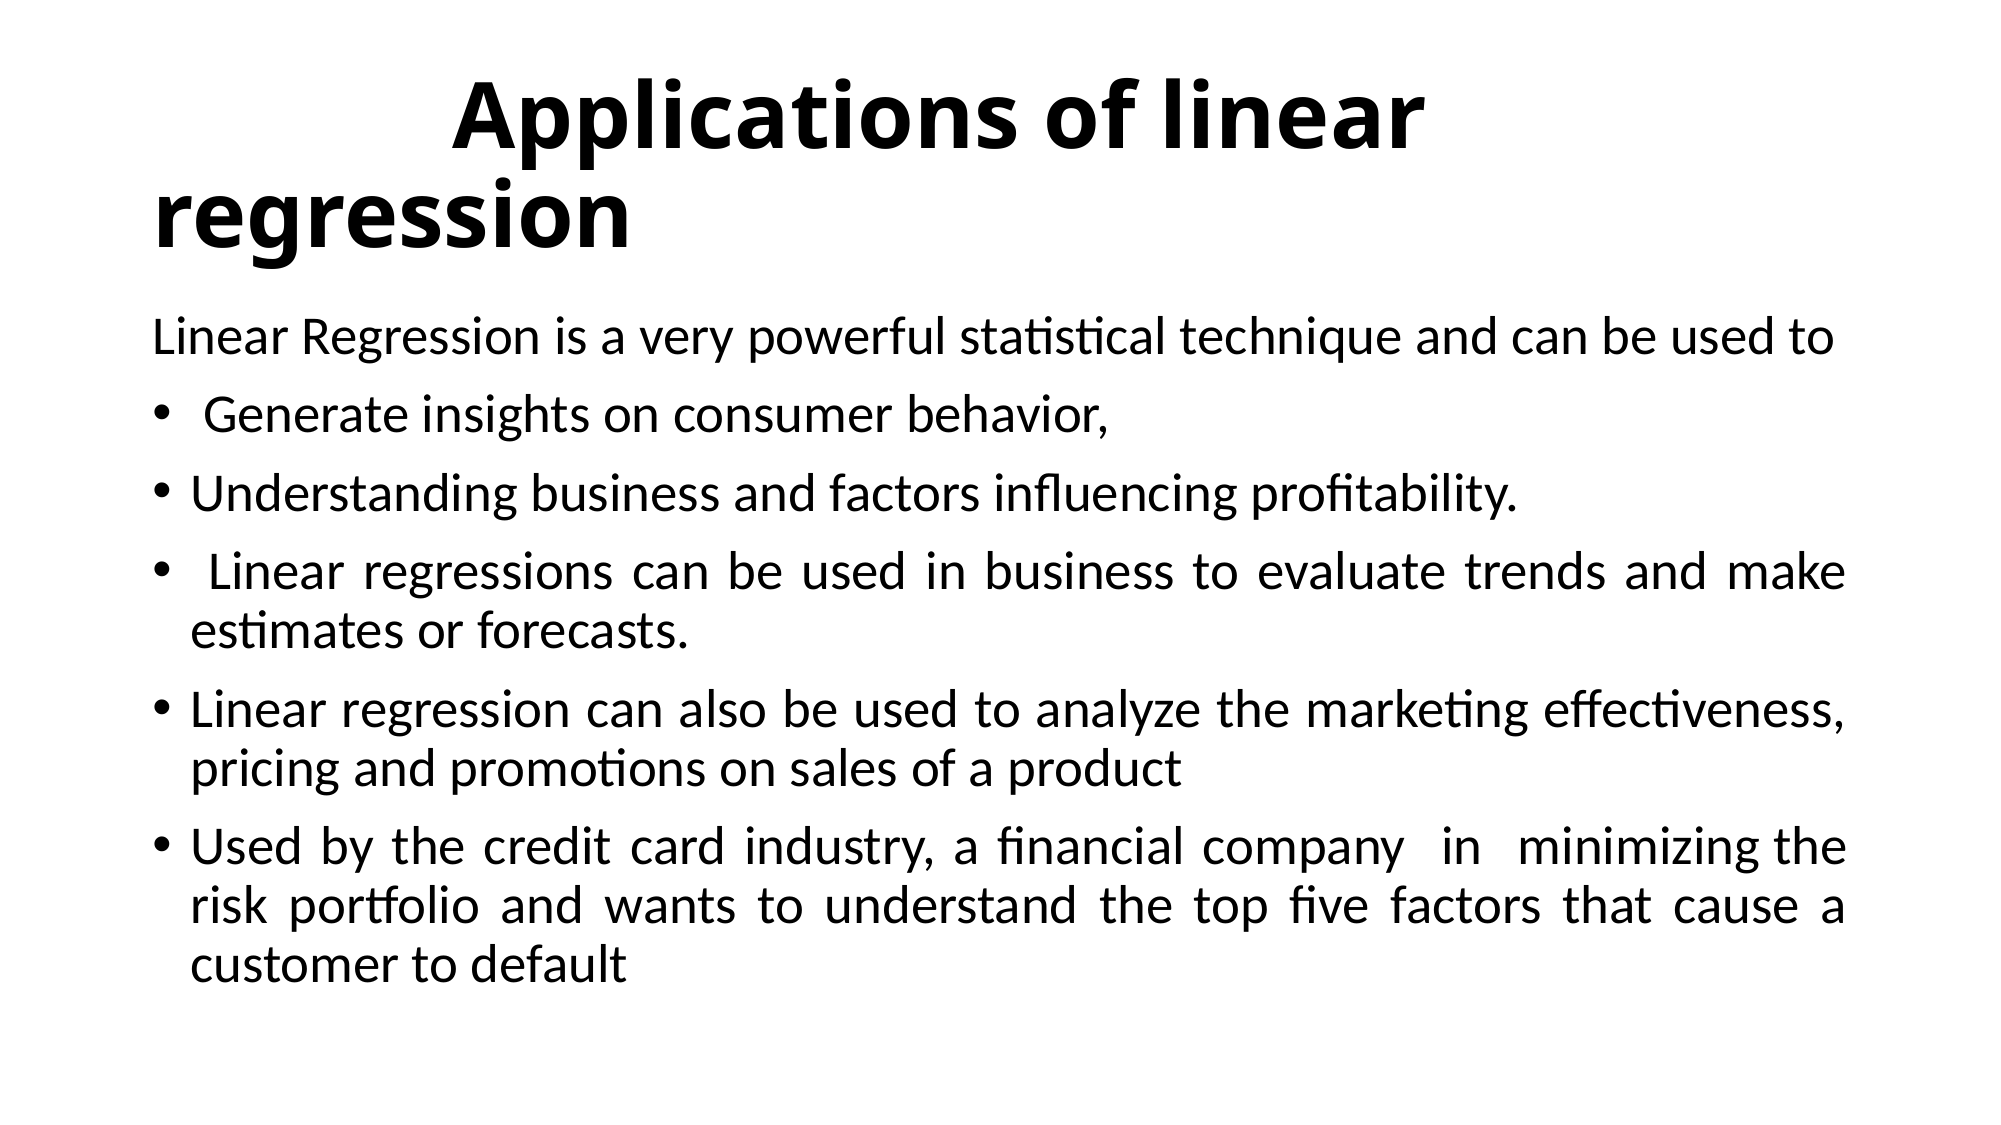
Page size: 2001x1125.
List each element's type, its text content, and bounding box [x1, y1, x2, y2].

title Applications of linear regression [137, 59, 1863, 278]
list Linear Regression is a very powerful statistical technique and can be used to Generate insights on consumer behavior, Understanding business and factors influencing profitability. Linear regressions can be used in business to evaluate trends and make estimates or forecasts. Linear regression can also be used to analyze the marketing effectiveness, pricing and promotions on sales of a product Used by the credit card industry, a financial company in minimizing the risk portfolio and wants to understand the top five factors that cause a customer to default [137, 299, 1863, 1014]
